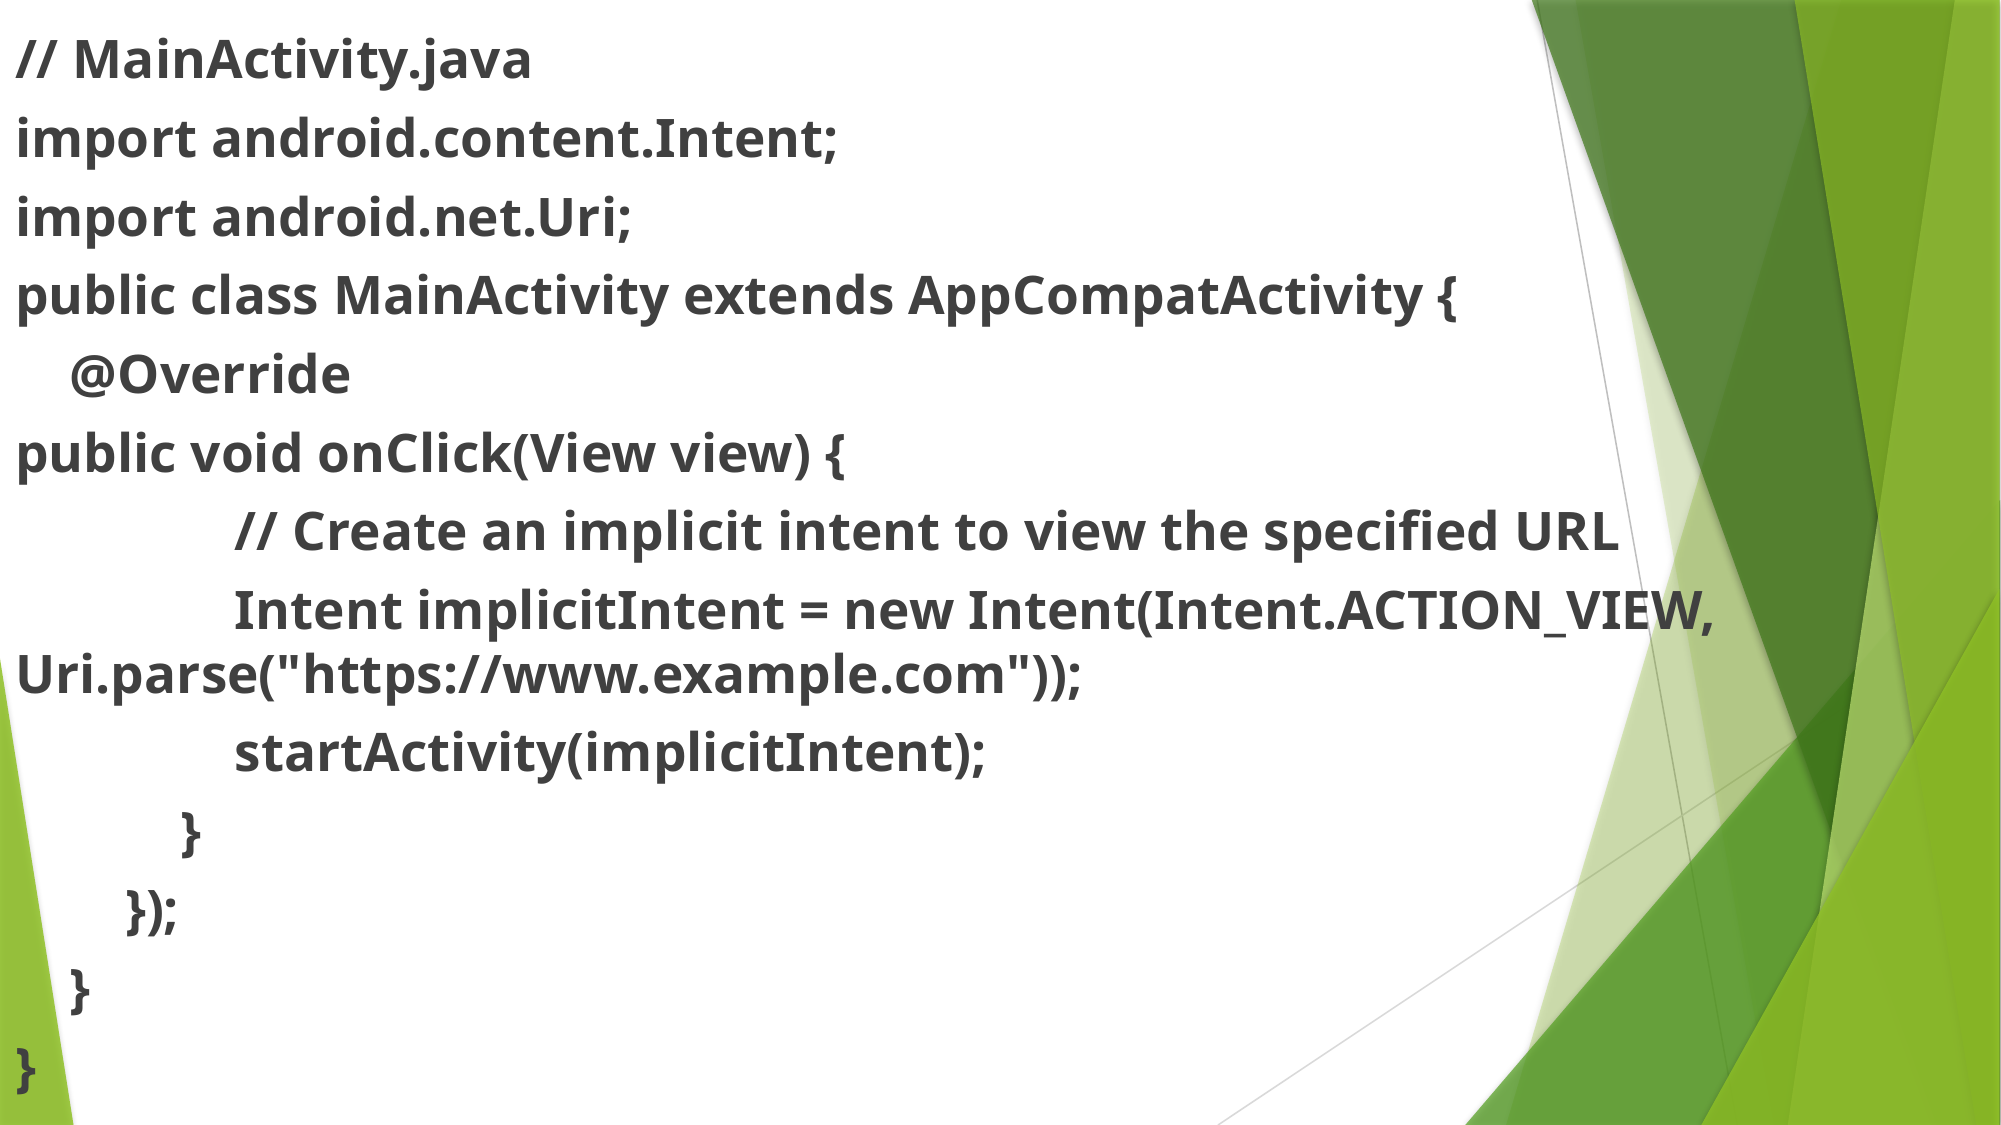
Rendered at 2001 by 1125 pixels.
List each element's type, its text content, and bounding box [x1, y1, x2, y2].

list // MainActivity.java import android.content.Intent; import android.net.Uri; public class MainActivity extends AppCompatActivity { @Override public void onClick(View view) { // Create an implicit intent to view the specified URL Intent implicitIntent = new Intent(Intent.ACTION_VIEW, Uri.parse("https://www.example.com")); startActivity(implicitIntent); } }); } } [0, 18, 1989, 1107]
